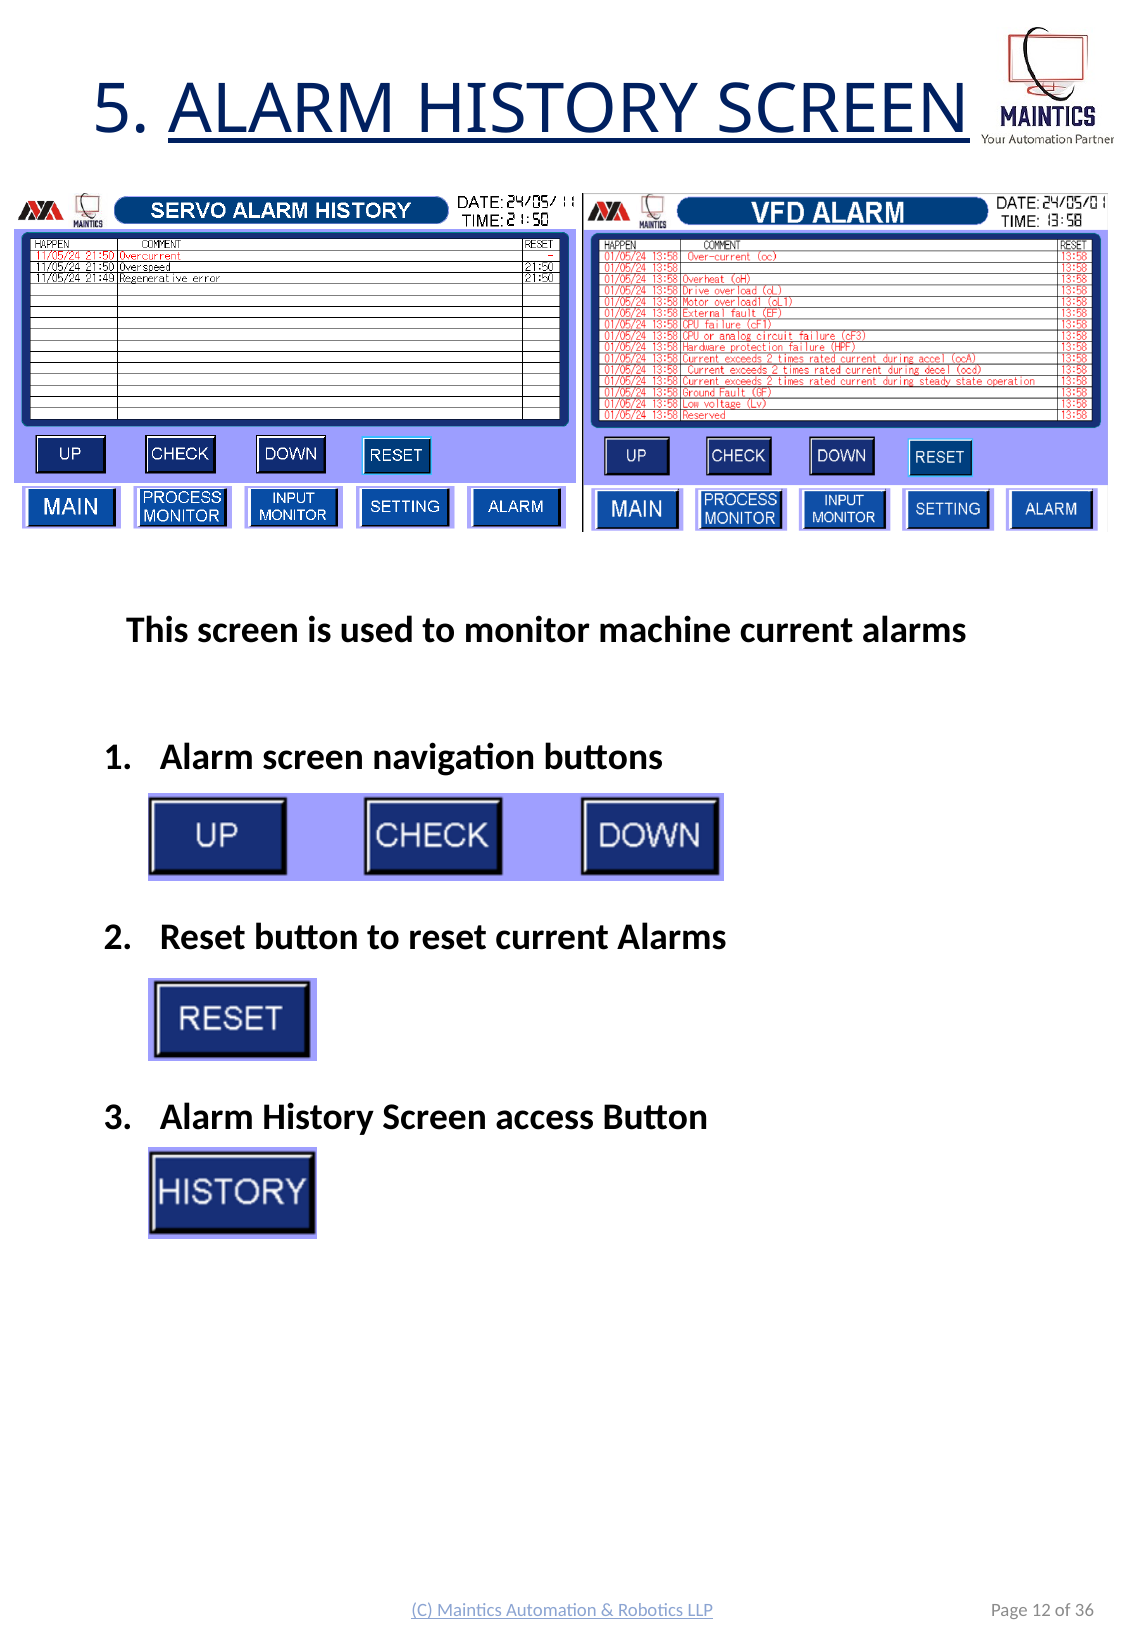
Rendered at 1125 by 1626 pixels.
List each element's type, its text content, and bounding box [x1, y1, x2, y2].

picture [148, 978, 317, 1061]
footer (C) Maintics Automation & Robotics LLP [372, 1592, 753, 1625]
picture [148, 1147, 317, 1239]
text_box This screen is used to monitor machine current alarms [77, 597, 1028, 658]
picture [582, 193, 1108, 532]
slide_number Page 12 of 36 [963, 1592, 1114, 1625]
text_box Alarm screen navigation buttons Reset button to reset current Alarms Alarm History Screen access Button [88, 724, 1119, 1145]
picture [981, 27, 1114, 146]
text_box 5. ALARM HISTORY SCREEN [77, 66, 1048, 161]
picture [14, 193, 576, 531]
picture [148, 793, 724, 881]
